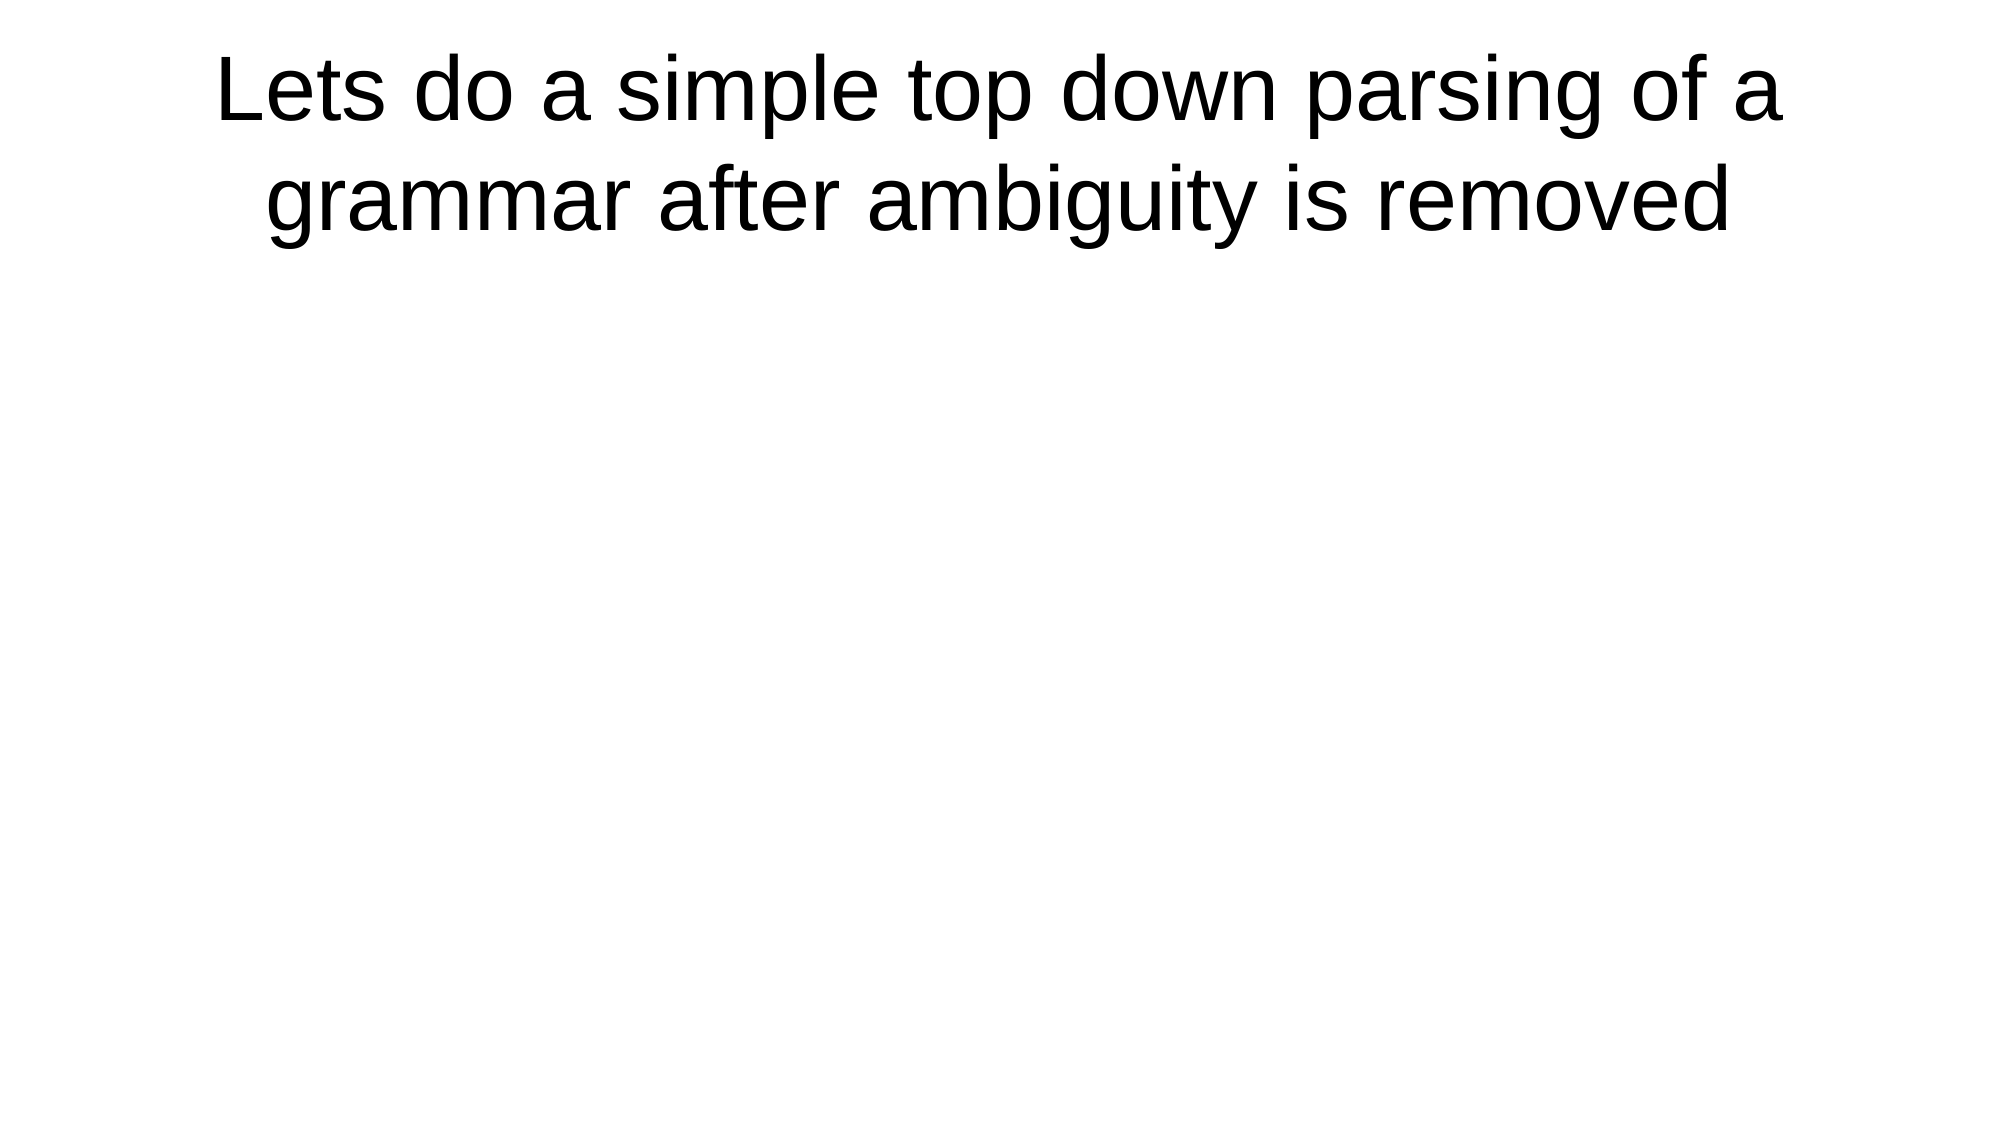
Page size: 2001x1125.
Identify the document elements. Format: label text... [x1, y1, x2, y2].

title Lets do a simple top down parsing of a grammar after ambiguity is removed [99, 44, 1901, 233]
